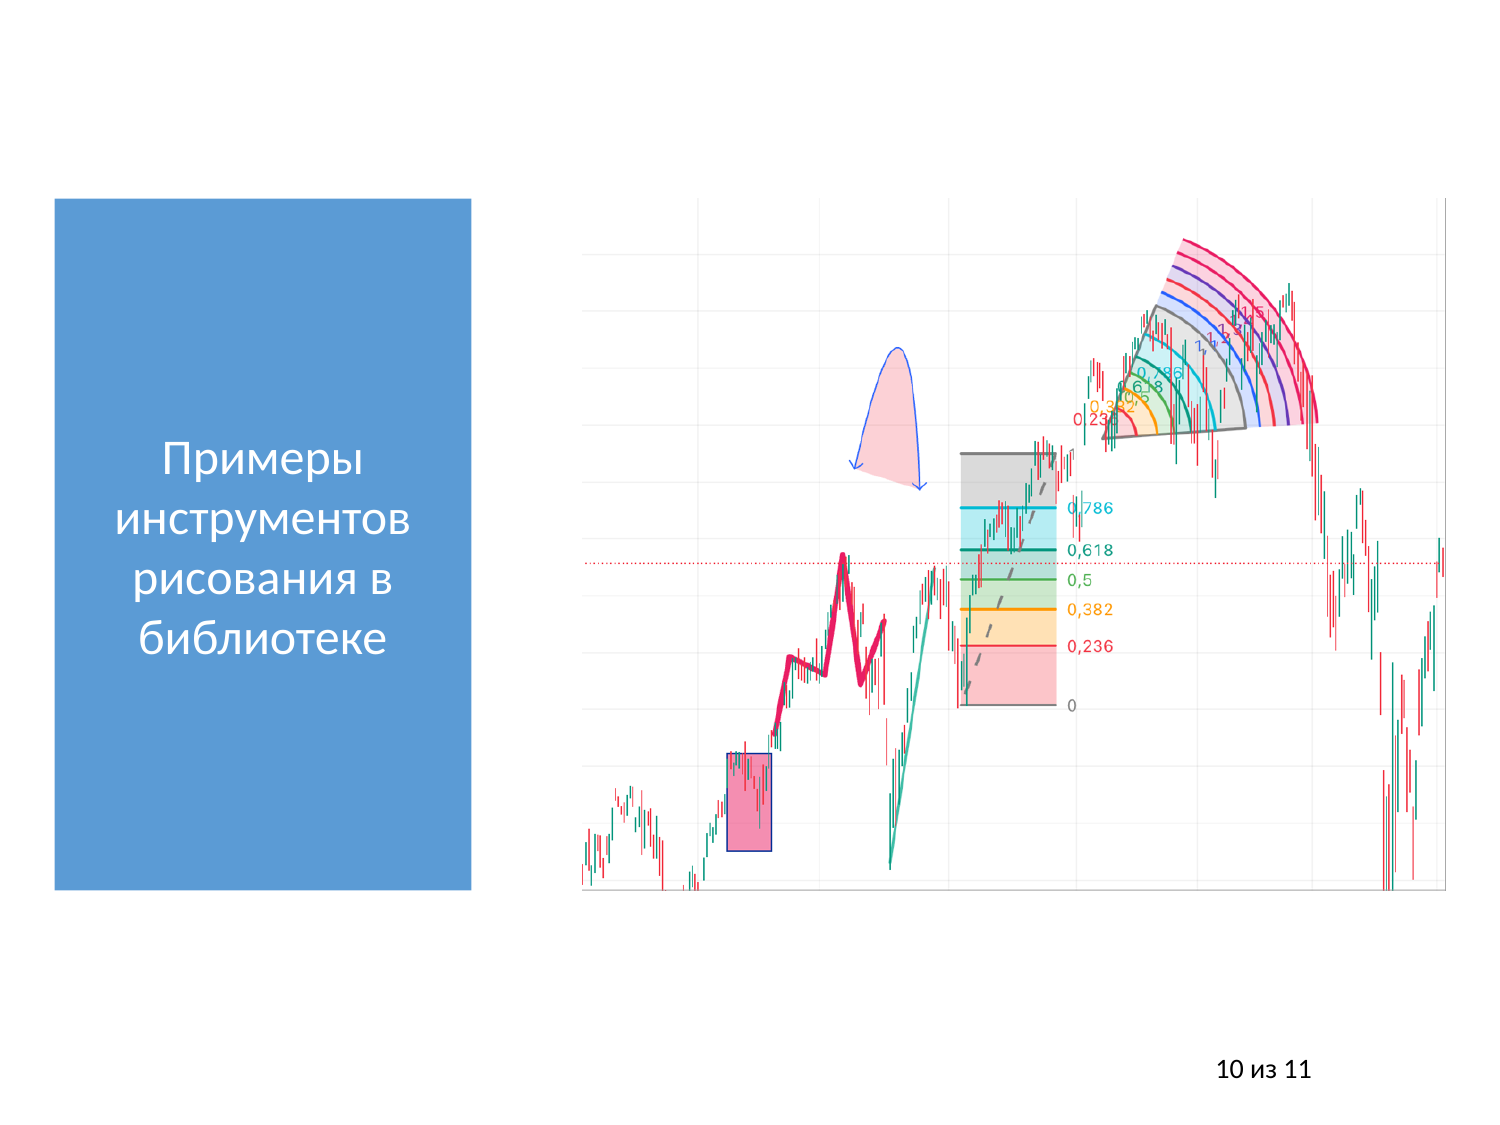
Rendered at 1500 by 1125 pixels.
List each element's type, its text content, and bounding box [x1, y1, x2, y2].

text_box Примеры инструментов рисования в библиотеке [54, 198, 472, 891]
picture [582, 198, 1446, 891]
